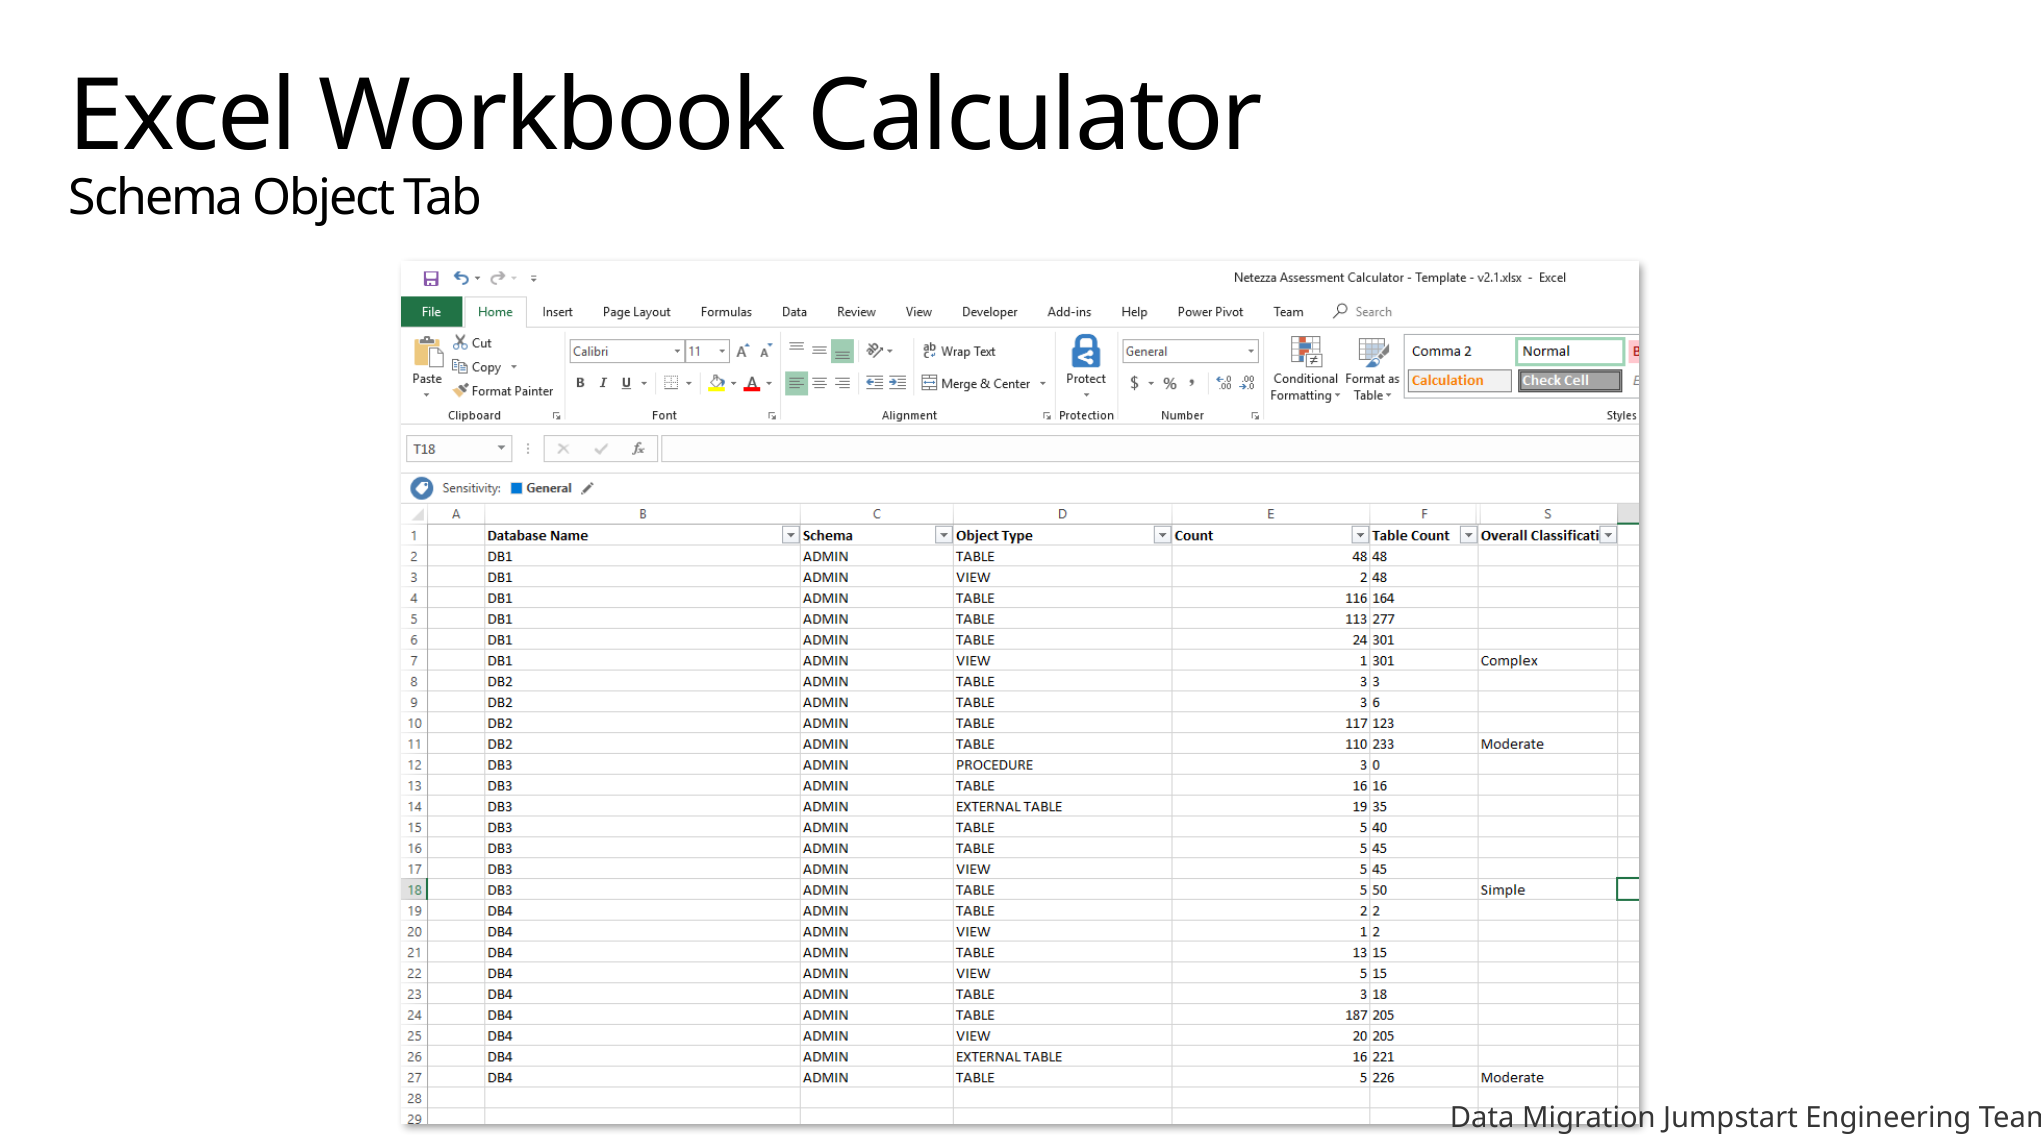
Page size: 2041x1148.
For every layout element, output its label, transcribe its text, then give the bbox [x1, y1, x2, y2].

text_box Data Migration Jumpstart Engineering Team [1419, 1086, 2041, 1148]
title Excel Workbook Calculator Schema Object Tab [45, 48, 1996, 199]
picture [400, 261, 1640, 1124]
